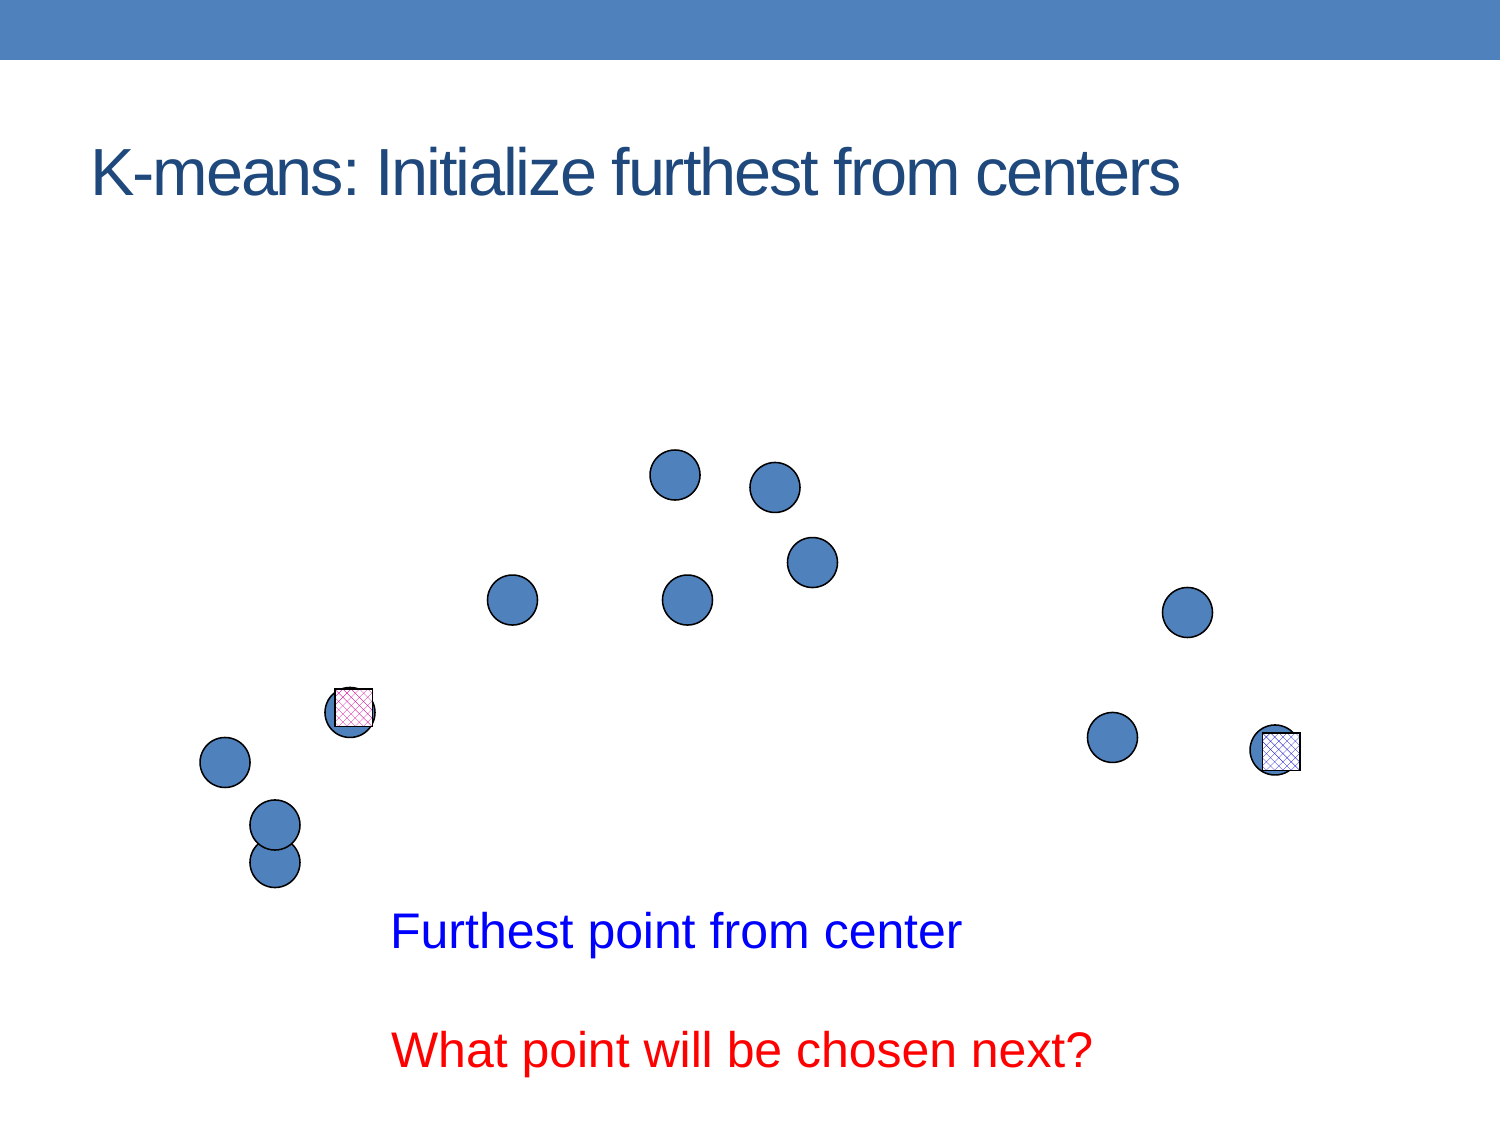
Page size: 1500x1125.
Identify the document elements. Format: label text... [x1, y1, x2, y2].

text_box Furthest point from center [375, 891, 979, 966]
text_box [249, 799, 301, 851]
text_box [249, 844, 301, 888]
text_box [787, 537, 838, 588]
text_box [750, 462, 801, 513]
text_box [324, 693, 371, 738]
text_box [1250, 724, 1294, 775]
text_box [1262, 733, 1300, 771]
text_box What point will be chosen next? [376, 1009, 1109, 1085]
text_box [650, 450, 701, 501]
text_box [334, 689, 373, 727]
text_box [662, 575, 713, 626]
text_box [487, 575, 538, 626]
title K-means: Initialize furthest from centers [75, 87, 1425, 250]
text_box [1087, 712, 1138, 763]
text_box [1162, 587, 1213, 638]
text_box [200, 737, 251, 788]
